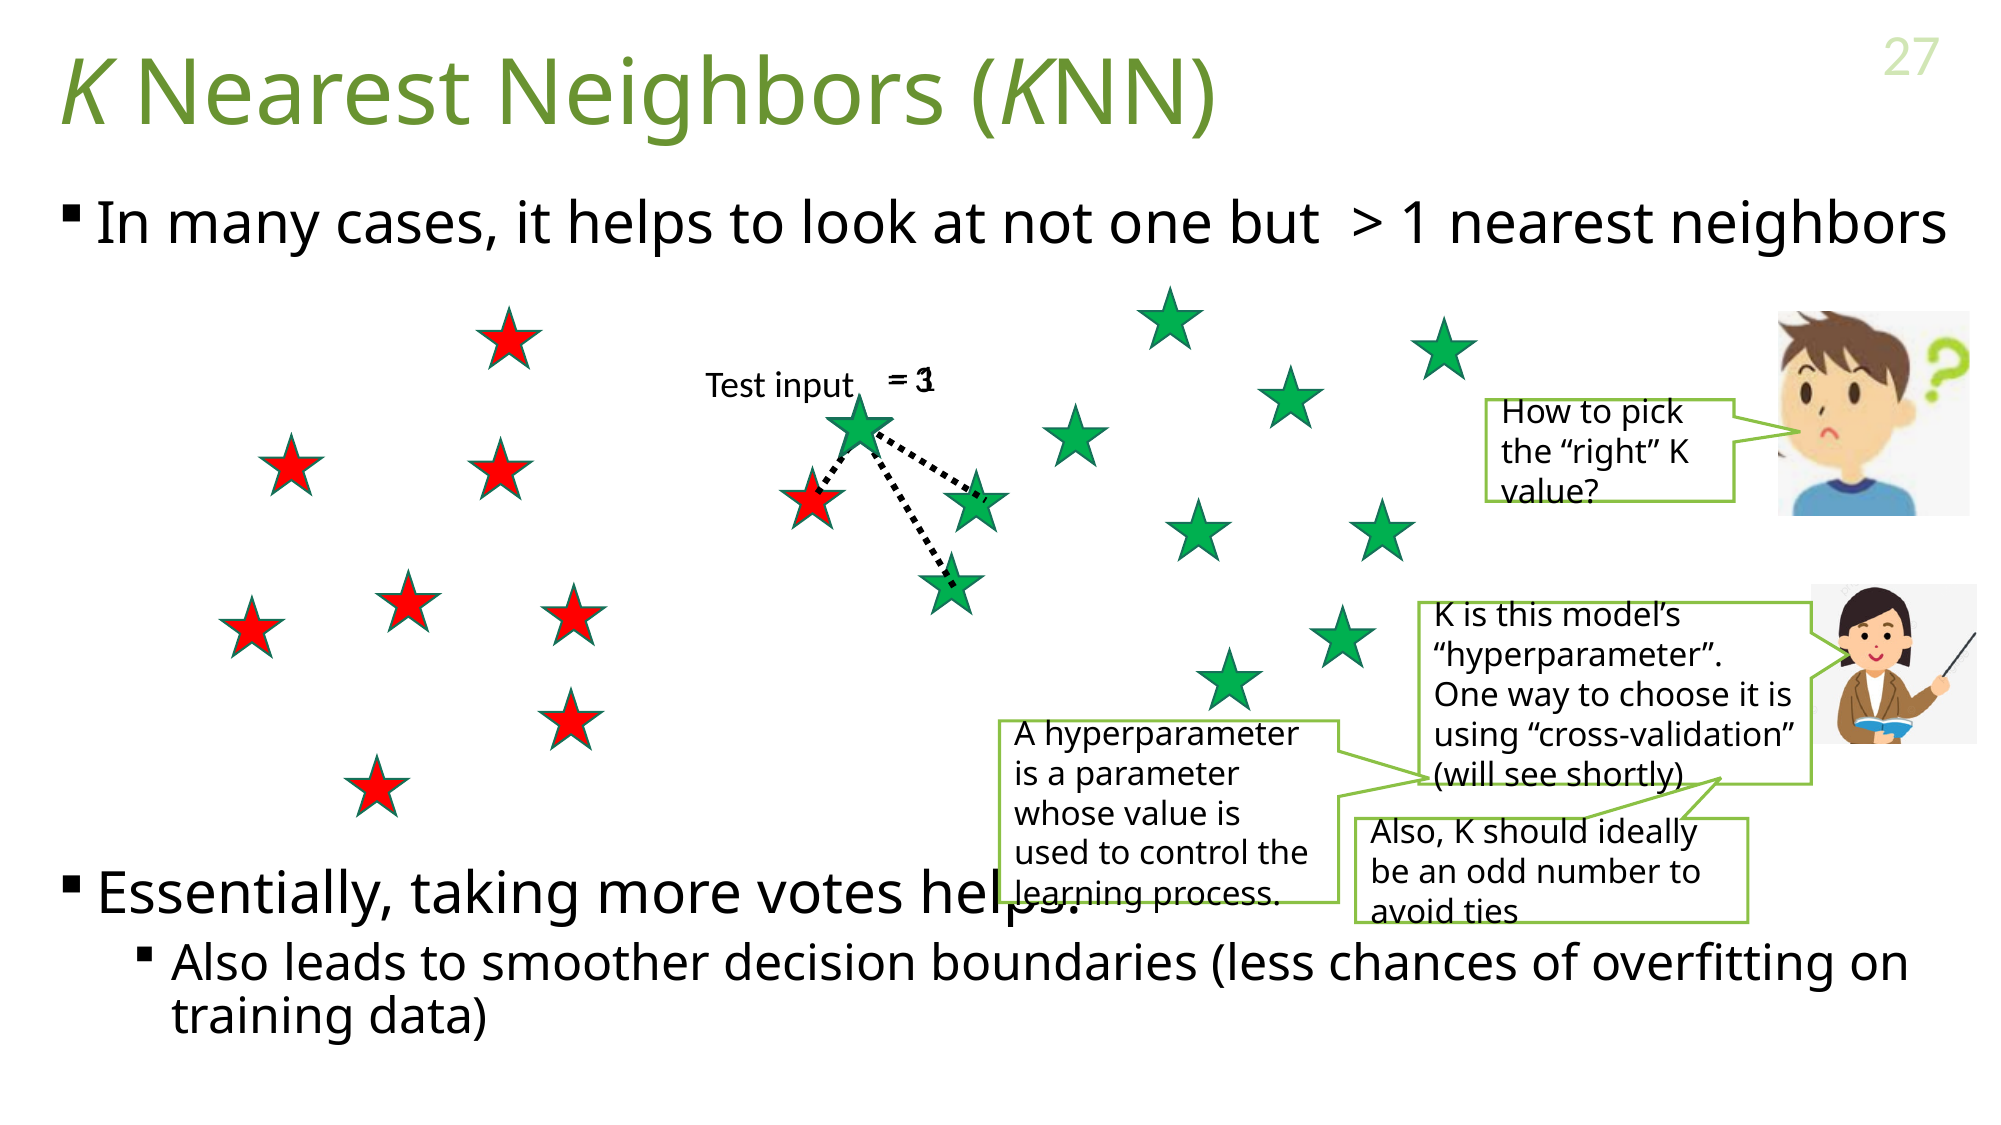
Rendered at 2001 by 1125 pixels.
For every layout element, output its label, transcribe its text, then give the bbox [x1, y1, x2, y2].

picture [1778, 311, 1973, 516]
text_box [825, 393, 895, 430]
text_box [816, 426, 864, 494]
text_box A hyperparameter is a parameter whose value is used to control the learning process. [998, 719, 1430, 904]
text_box K is this model’s “hyperparameter”. One way to choose it is using “cross-validation” (will see shortly) [1417, 601, 1813, 786]
text_box [1348, 497, 1417, 562]
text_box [866, 427, 986, 501]
text_box [475, 305, 544, 370]
text_box [1256, 364, 1325, 429]
text_box Also, K should ideally be an odd number to avoid ties [1354, 776, 1749, 924]
text_box [1164, 497, 1233, 562]
text_box [957, 492, 1011, 533]
text_box [536, 686, 606, 751]
text_box [257, 431, 326, 497]
text_box [1308, 603, 1377, 669]
slide_number 27 [1857, 22, 1957, 83]
title K Nearest Neighbors (KNN) [43, 27, 1970, 163]
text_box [860, 430, 957, 592]
text_box [1136, 285, 1205, 351]
text_box [1195, 646, 1264, 712]
text_box [374, 568, 443, 633]
text_box [778, 465, 841, 530]
text_box [342, 753, 412, 818]
text_box Test input [690, 352, 870, 413]
text_box How to pick the “right” K value? [1485, 398, 1778, 503]
text_box [217, 594, 287, 659]
text_box [1041, 402, 1110, 468]
text_box [1410, 315, 1479, 381]
text_box [539, 581, 608, 647]
text_box [466, 435, 535, 501]
picture [1811, 584, 1978, 744]
text_box [930, 567, 986, 616]
